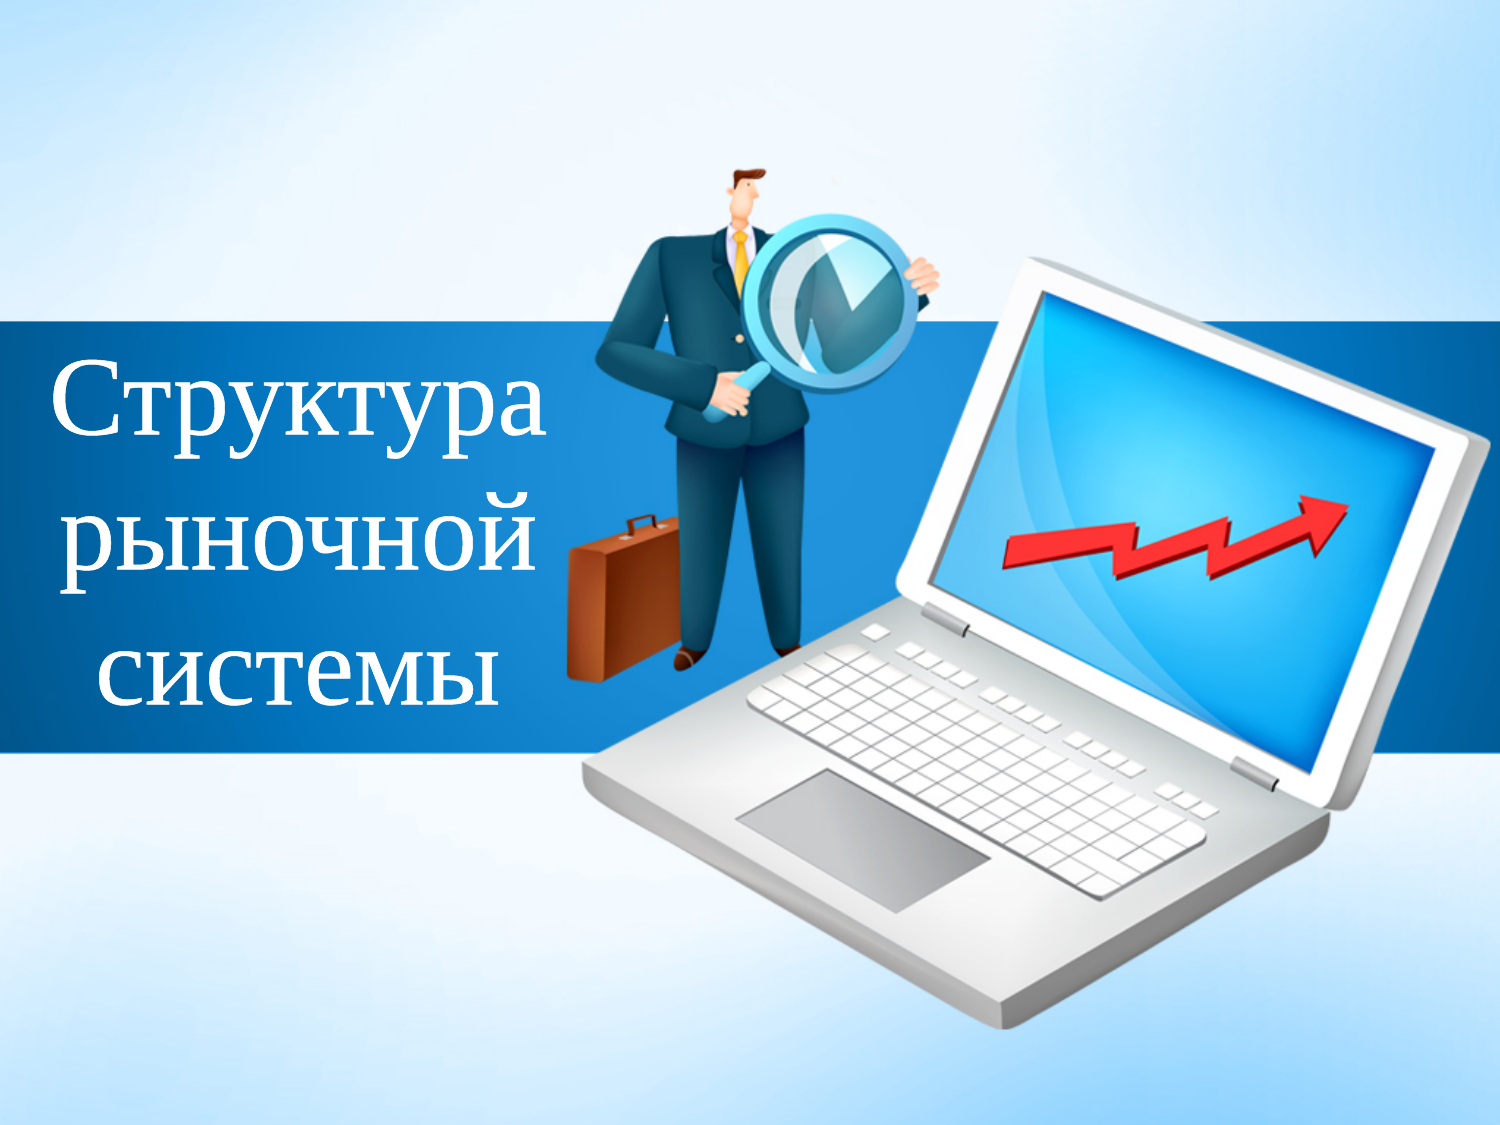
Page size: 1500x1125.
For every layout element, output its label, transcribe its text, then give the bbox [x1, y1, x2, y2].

picture [0, 0, 1500, 1125]
text_box Структура рыночной системы [0, 314, 597, 735]
